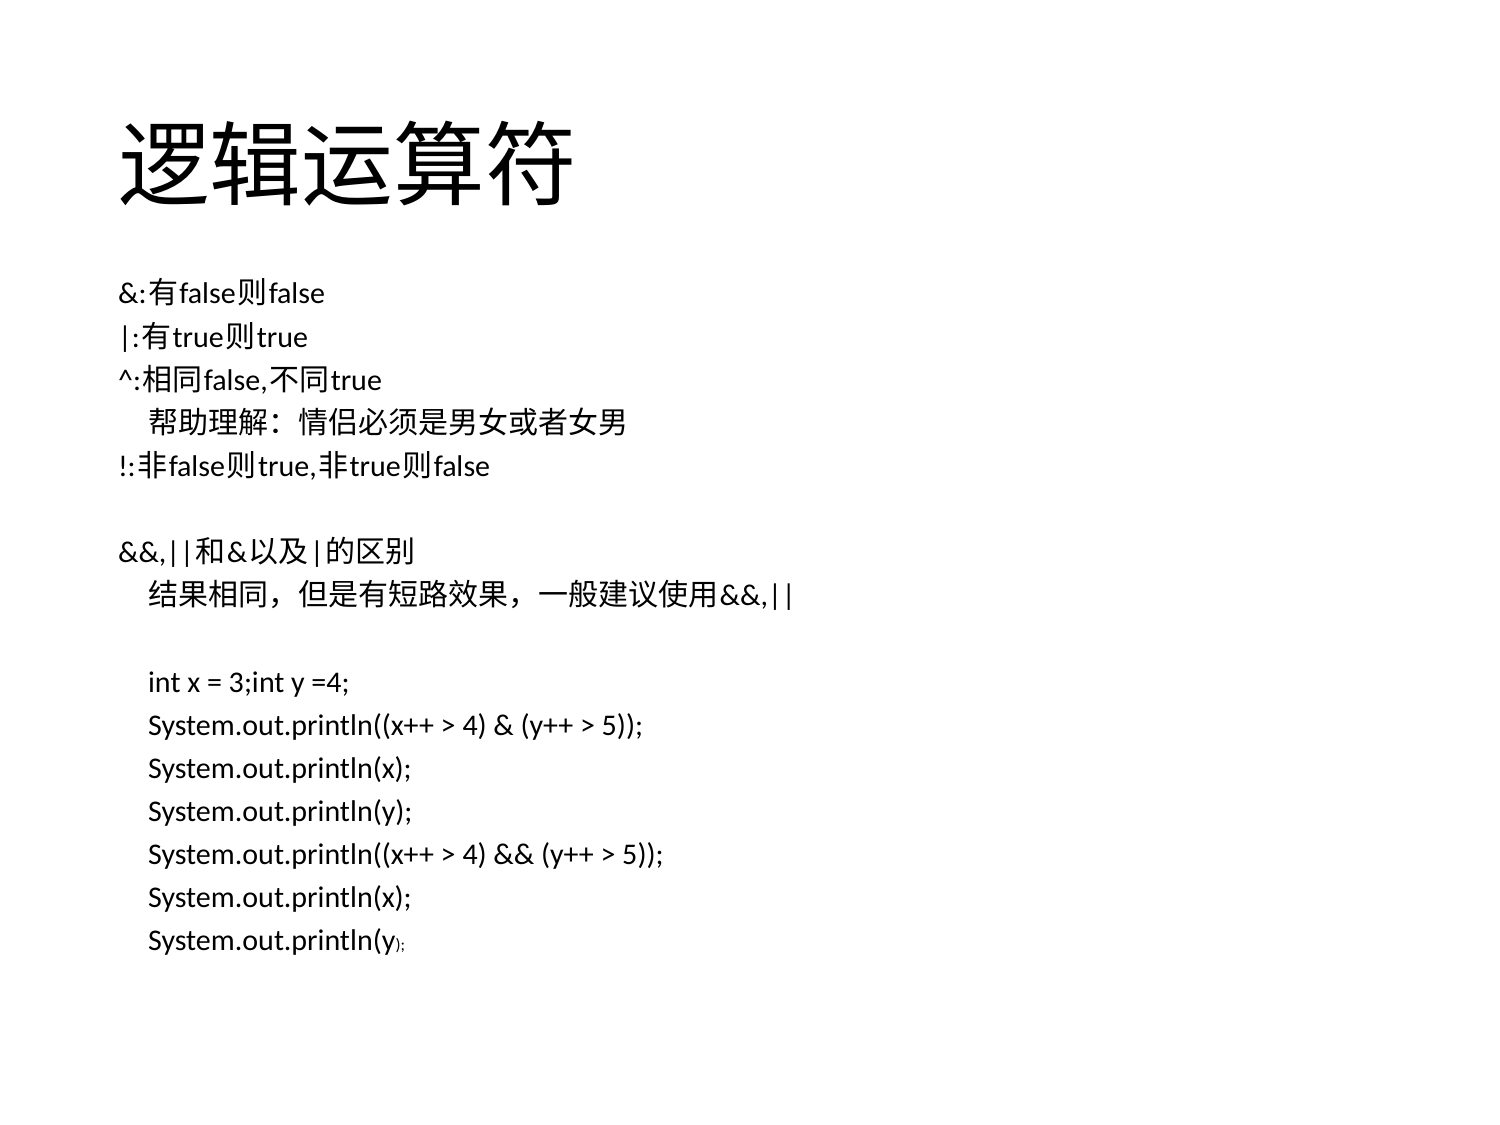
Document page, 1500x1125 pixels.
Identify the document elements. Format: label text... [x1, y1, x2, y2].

title 逻辑运算符 [103, 59, 1397, 259]
list &:有false则false |:有true则true ^:相同false,不同true 帮助理解：情侣必须是男女或者女男 !:非false则true,非true则false &&,||和&以及|的区别 结果相同，但是有短路效果，一般建议使用&&,|| int x = 3;int y =4; System.out.println((x++ > 4) & (y++ > 5)); System.out.println(x); System.out.println(y); System.out.println((x++ > 4) && (y++ > 5)); System.out.println(x); System.out.println(y); [103, 259, 1397, 974]
